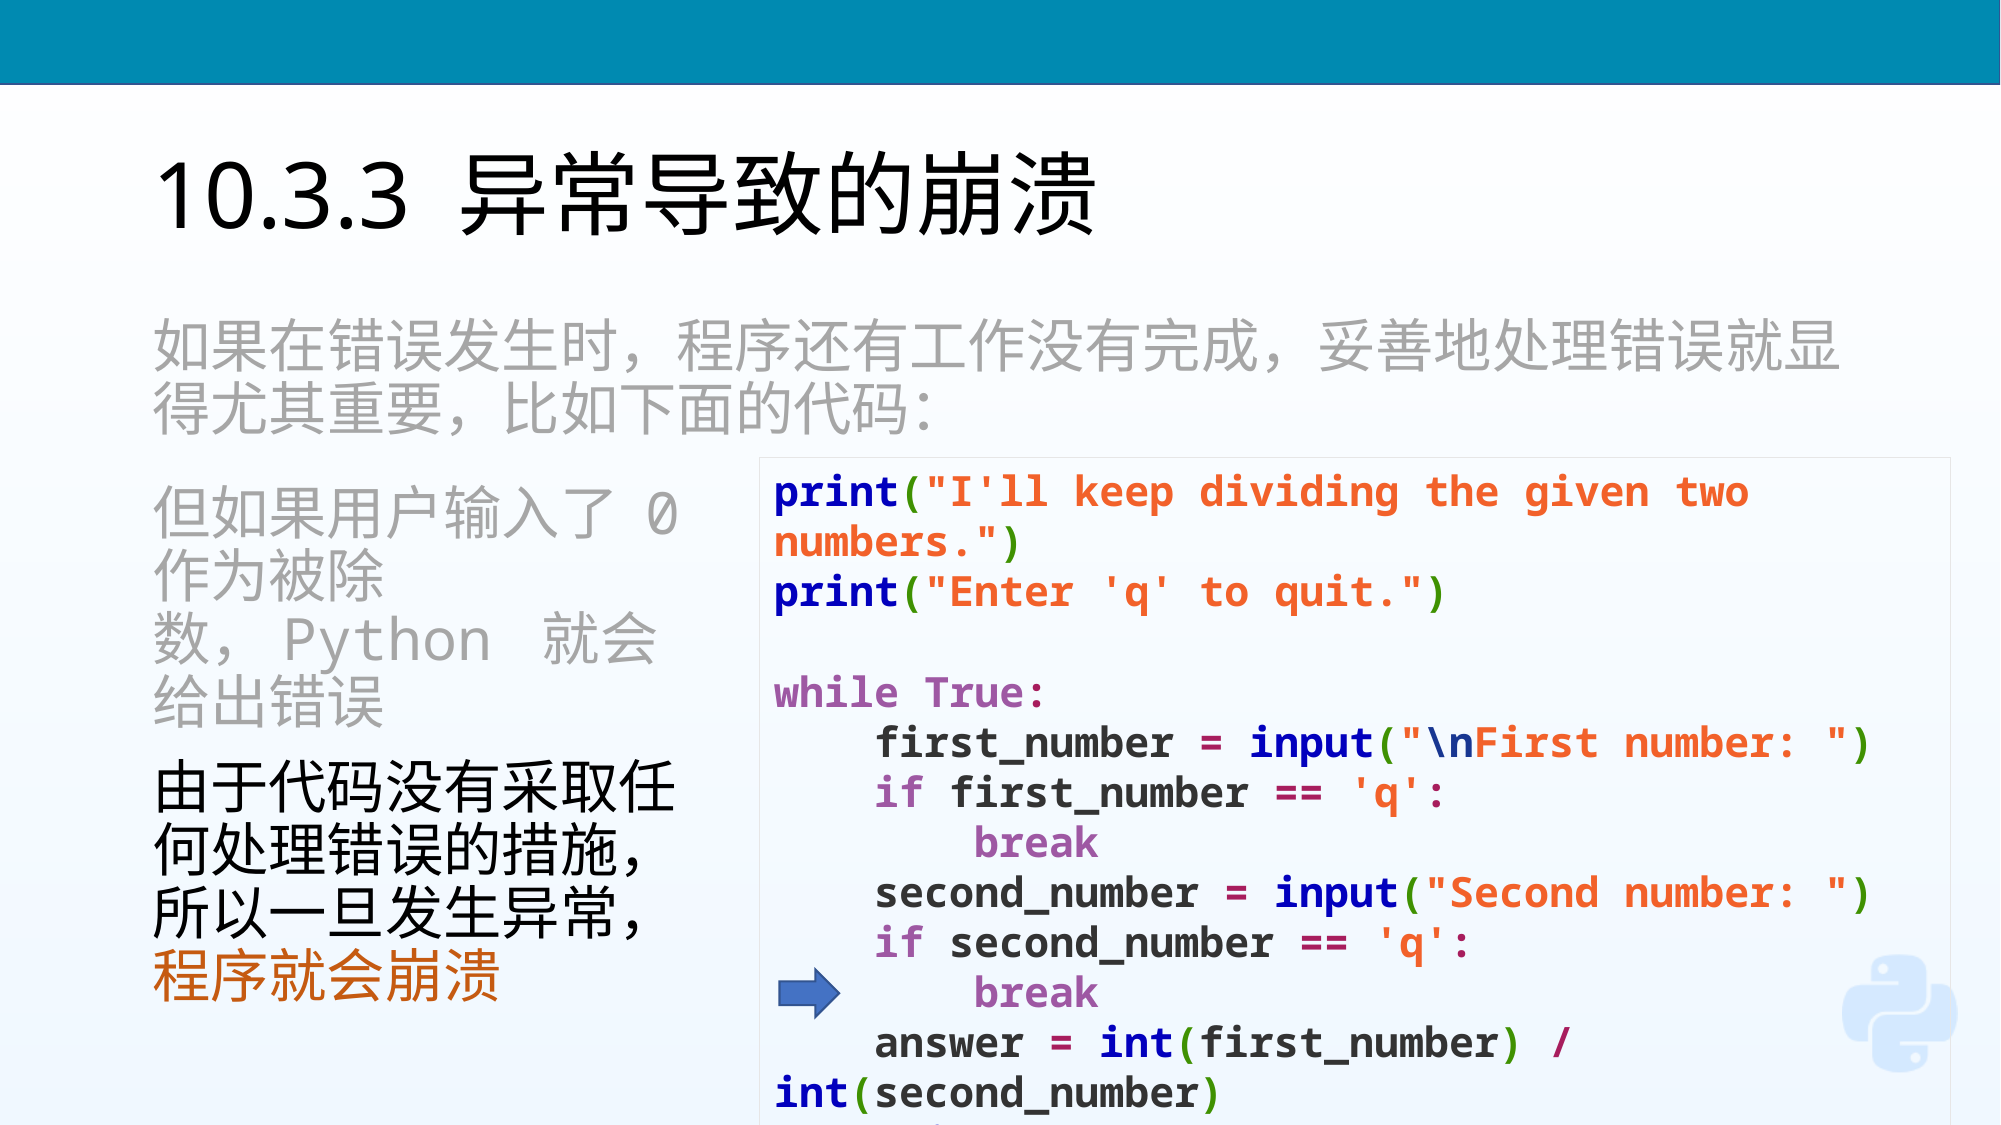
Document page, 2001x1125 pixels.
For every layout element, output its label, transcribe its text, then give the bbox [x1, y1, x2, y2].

picture [1951, 946, 1958, 1081]
title 10.3.3 异常导致的崩溃 [137, 115, 1863, 282]
text_box 由于代码没有采取任何处理错误的措施，所以一旦发生异常，程序就会崩溃 [137, 750, 730, 1018]
text_box print("I'll keep dividing the given two numbers.") print("Enter 'q' to quit.") while True: first_number = input("\nFirst number: ") if first_number == 'q': break second_number = input("Second number: ") if second_number == 'q': break answer = int(first_number) / int(second_number) print(answer) [759, 457, 1951, 1125]
list 如果在错误发生时，程序还有工作没有完成，妥善地处理错误就显得尤其重要，比如下面的代码： [137, 310, 1863, 1024]
text_box 但如果用户输入了 0 作为被除数，Python 就会给出错误 [137, 477, 730, 745]
text_box [778, 967, 841, 1020]
